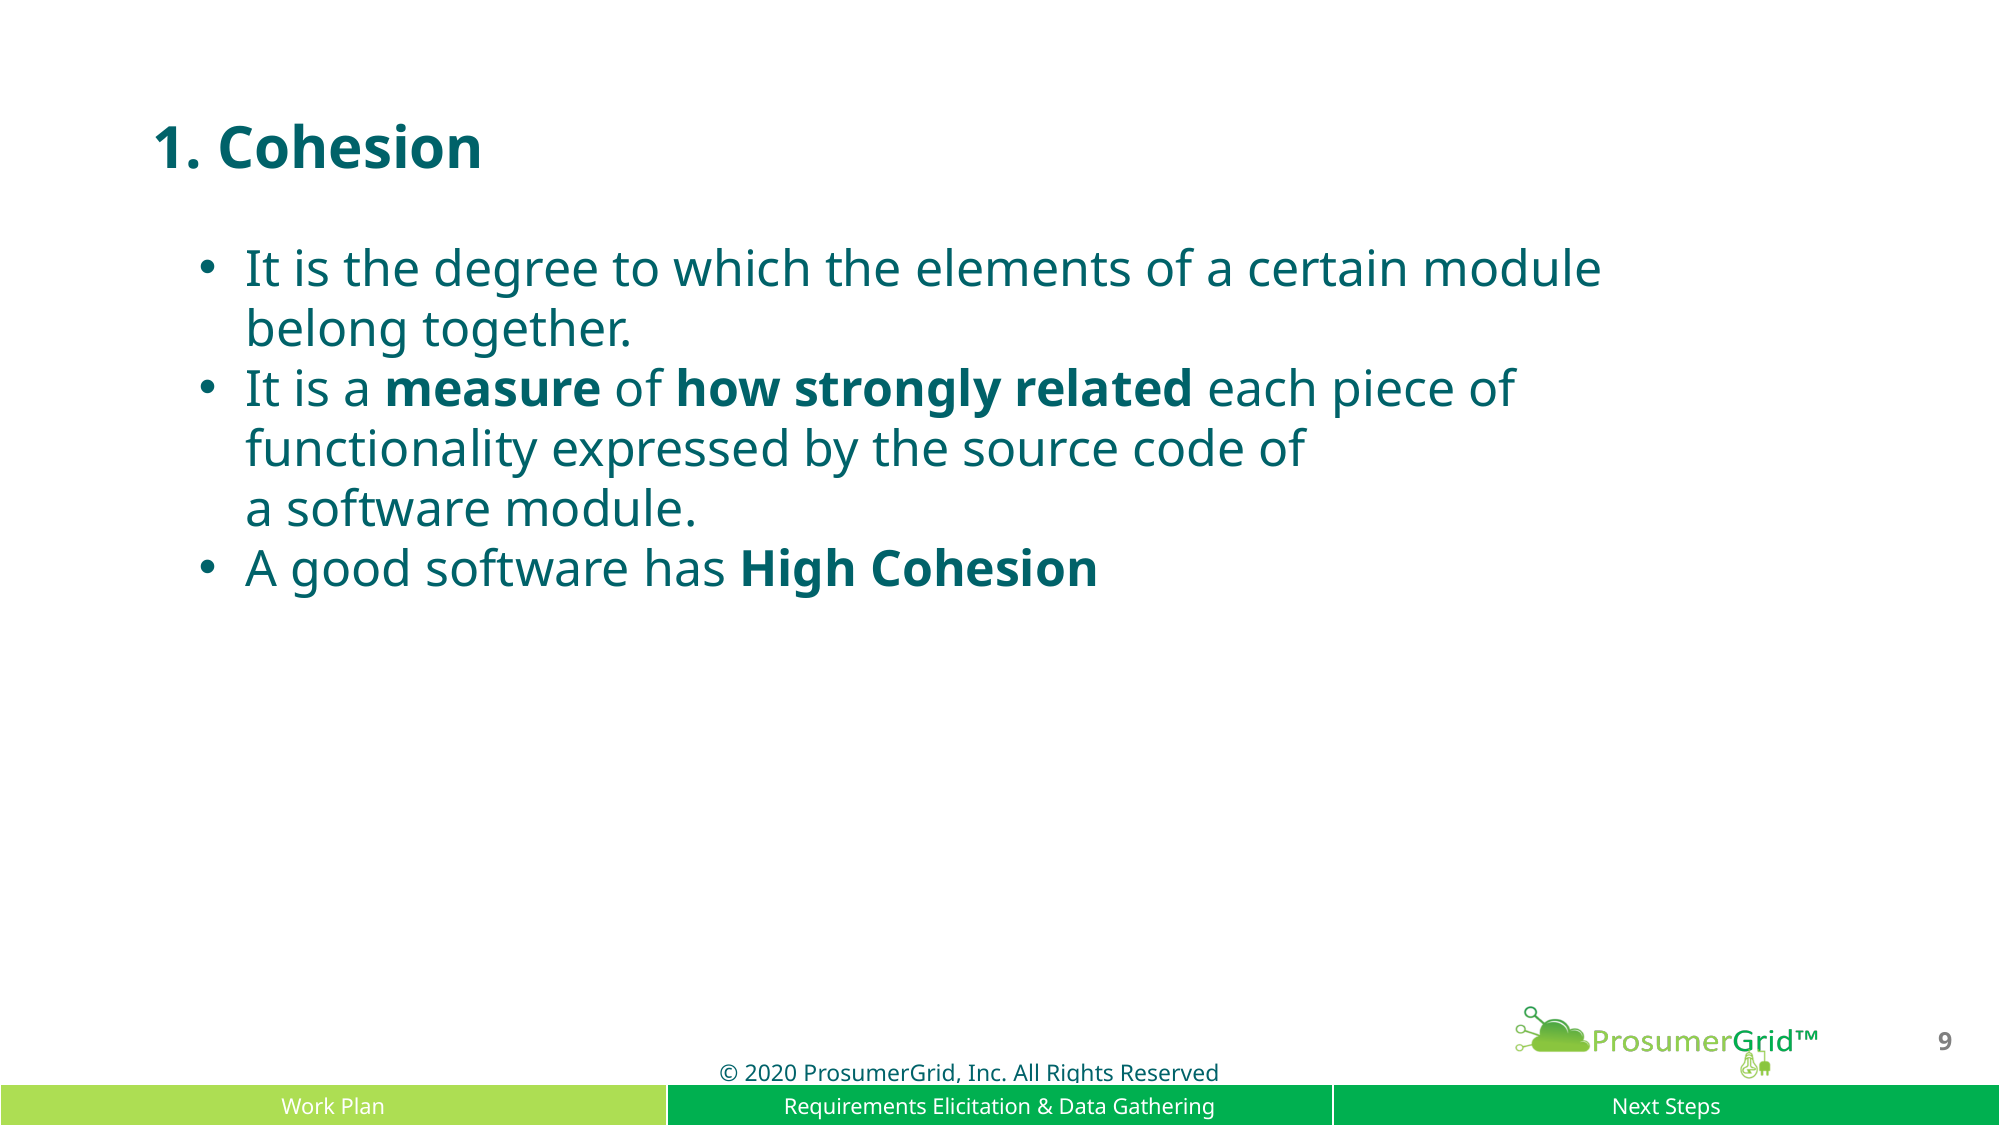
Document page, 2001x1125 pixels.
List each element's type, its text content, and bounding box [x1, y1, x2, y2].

table_header Requirements Elicitation & Data Gathering [668, 1085, 1332, 1125]
table_header Work Plan [1, 1085, 666, 1125]
title 1. Cohesion [137, 58, 1863, 241]
slide_number 8 [1854, 1012, 1968, 1073]
picture [1515, 1006, 1855, 1079]
table_header Next Steps [1334, 1085, 1999, 1125]
text_box It is the degree to which the elements of a certain module belong together. It is a measure of how strongly related each piece of functionality expressed by the source code of a software module. A good software has High Cohesion [184, 241, 1723, 604]
